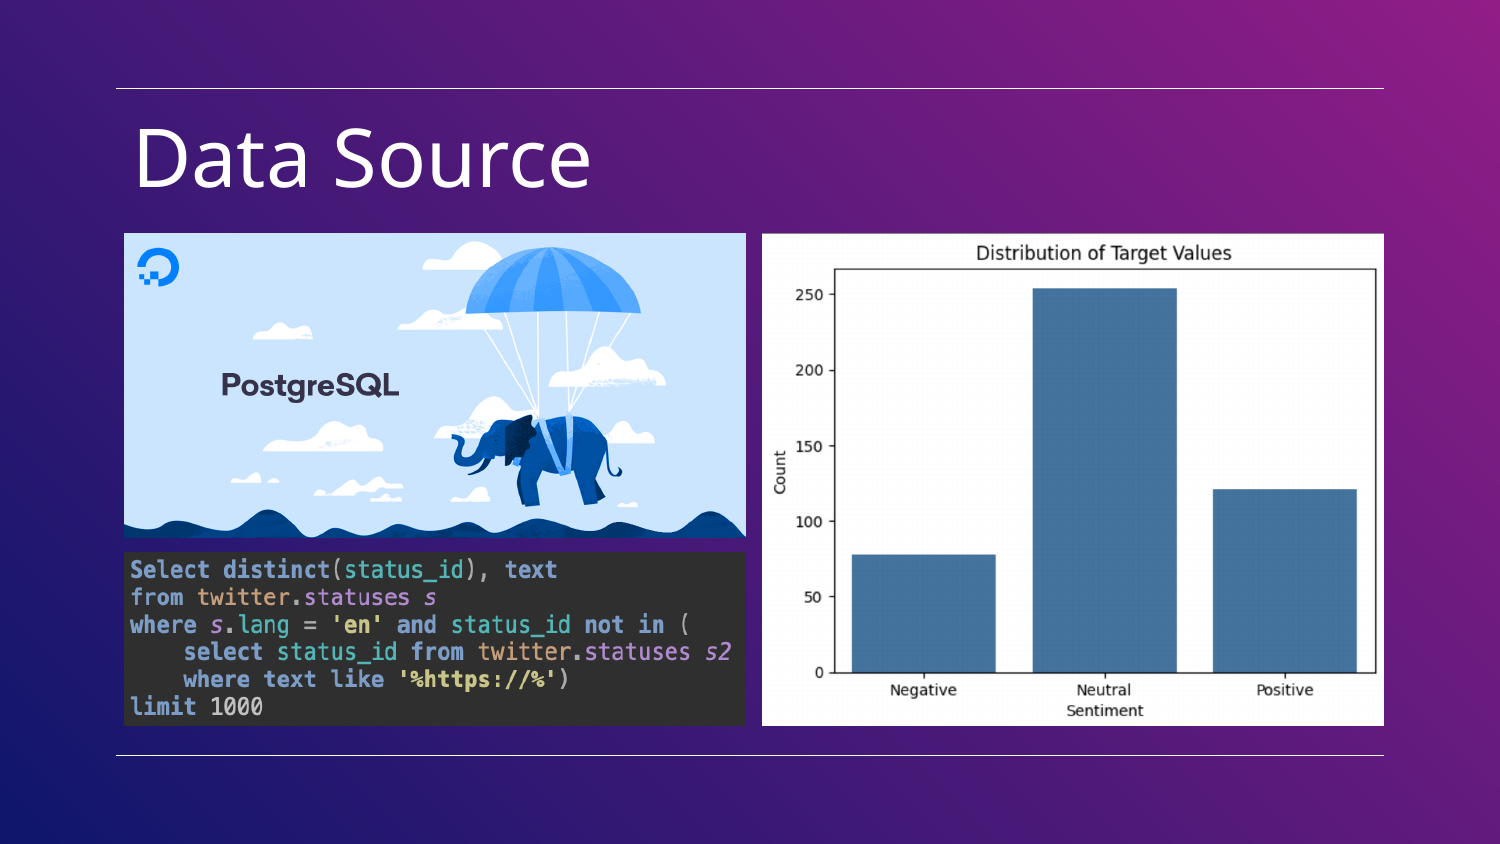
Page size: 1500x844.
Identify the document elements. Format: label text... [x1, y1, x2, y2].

title Data Source [117, 90, 1383, 191]
picture [762, 233, 1385, 726]
picture [123, 551, 746, 726]
picture [123, 233, 746, 538]
